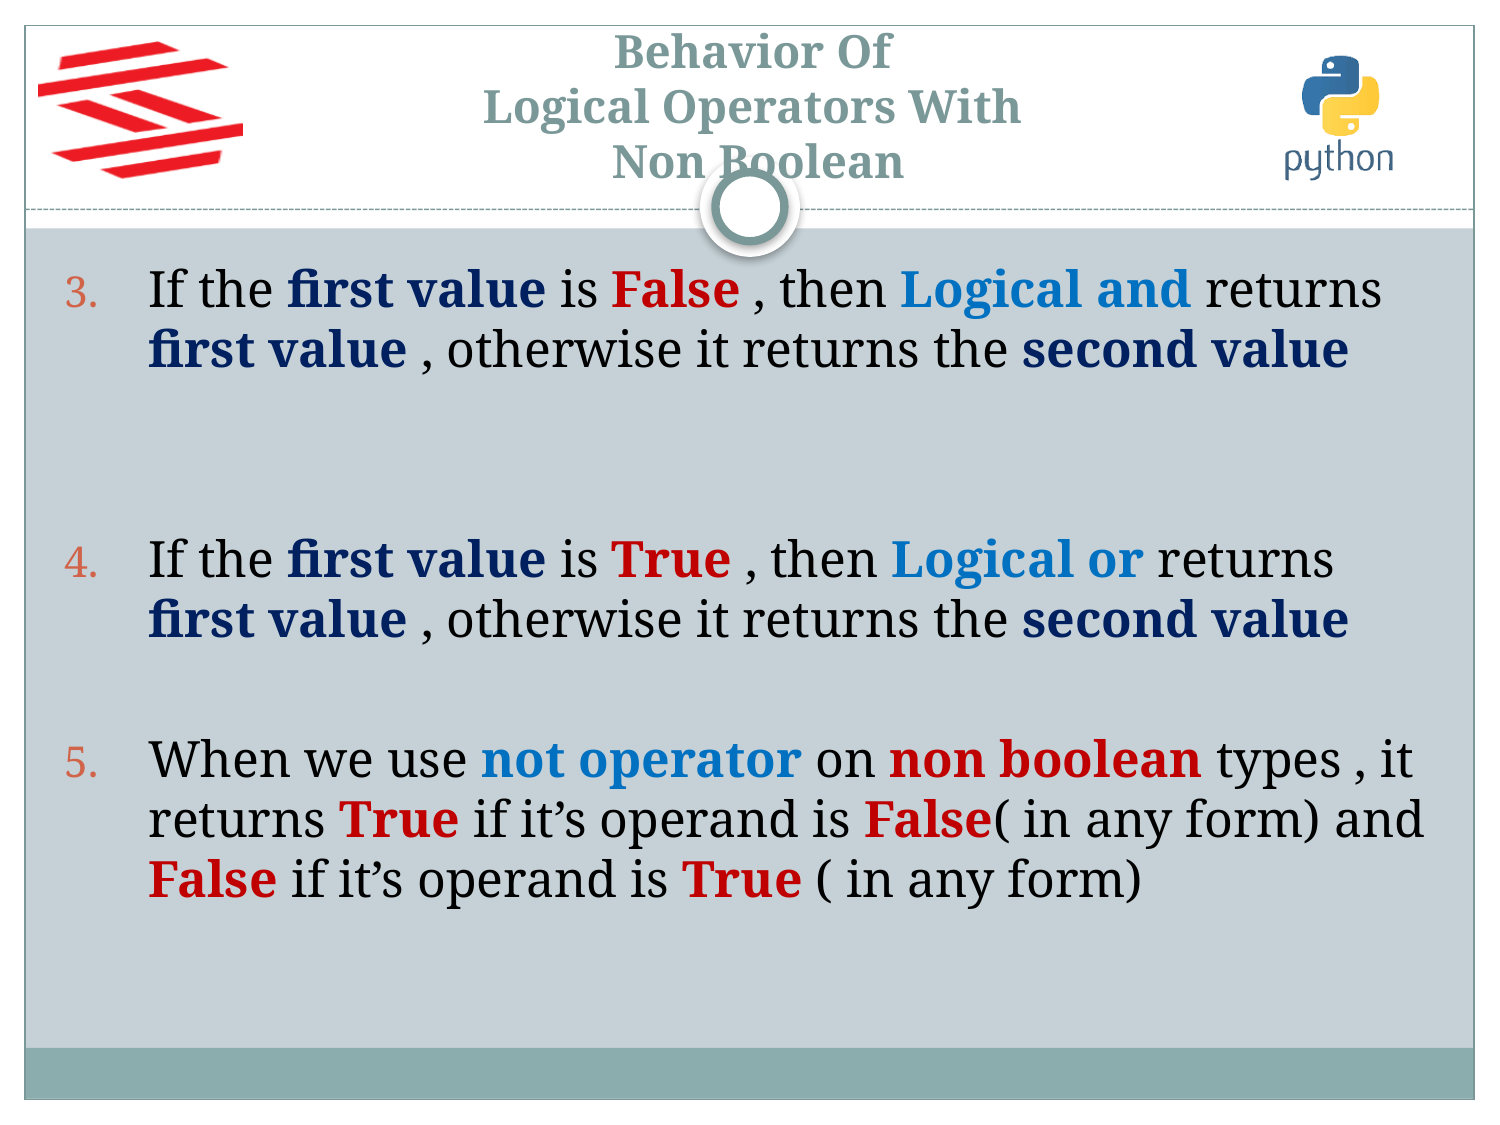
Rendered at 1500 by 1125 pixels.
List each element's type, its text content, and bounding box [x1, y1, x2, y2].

title Behavior Of Logical Operators With Non Boolean [58, 70, 1207, 195]
list If the first value is False , then Logical and returns first value , otherwise it returns the second value If the first value is True , then Logical or returns first value , otherwise it returns the second value When we use not operator on non boolean types , it returns True if it’s operand is False( in any form) and False if it’s operand is True ( in any form) [49, 250, 1445, 1047]
picture [1206, 53, 1471, 186]
picture [37, 40, 243, 185]
